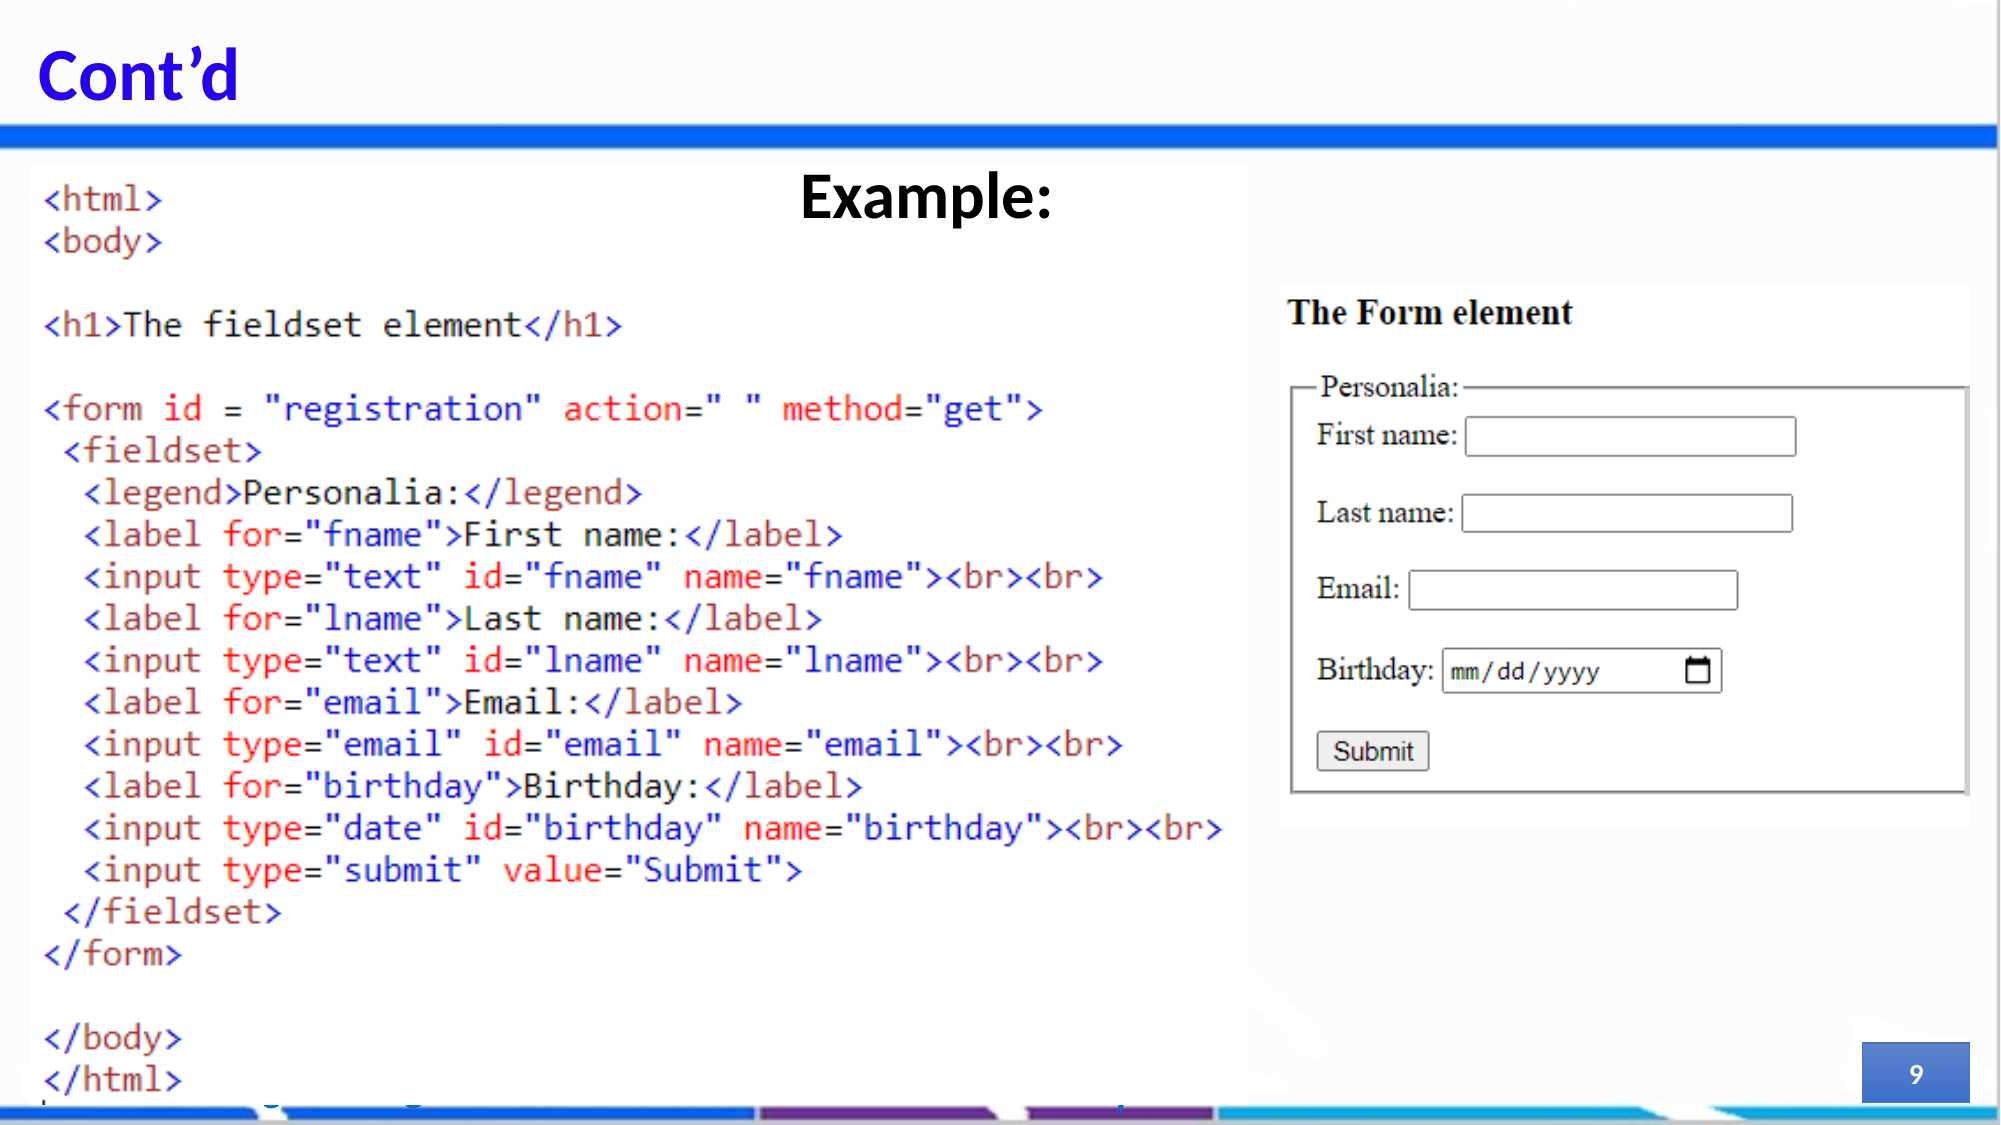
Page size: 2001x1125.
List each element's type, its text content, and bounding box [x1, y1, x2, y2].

picture [0, 0, 2001, 1125]
title Cont’d [23, 25, 1783, 128]
footer Chapter 2 [884, 1058, 1385, 1119]
text_box Example: [785, 144, 1355, 247]
slide_number 9 [1862, 1042, 1970, 1103]
slide_number Internet Programming I [62, 1113, 672, 1118]
